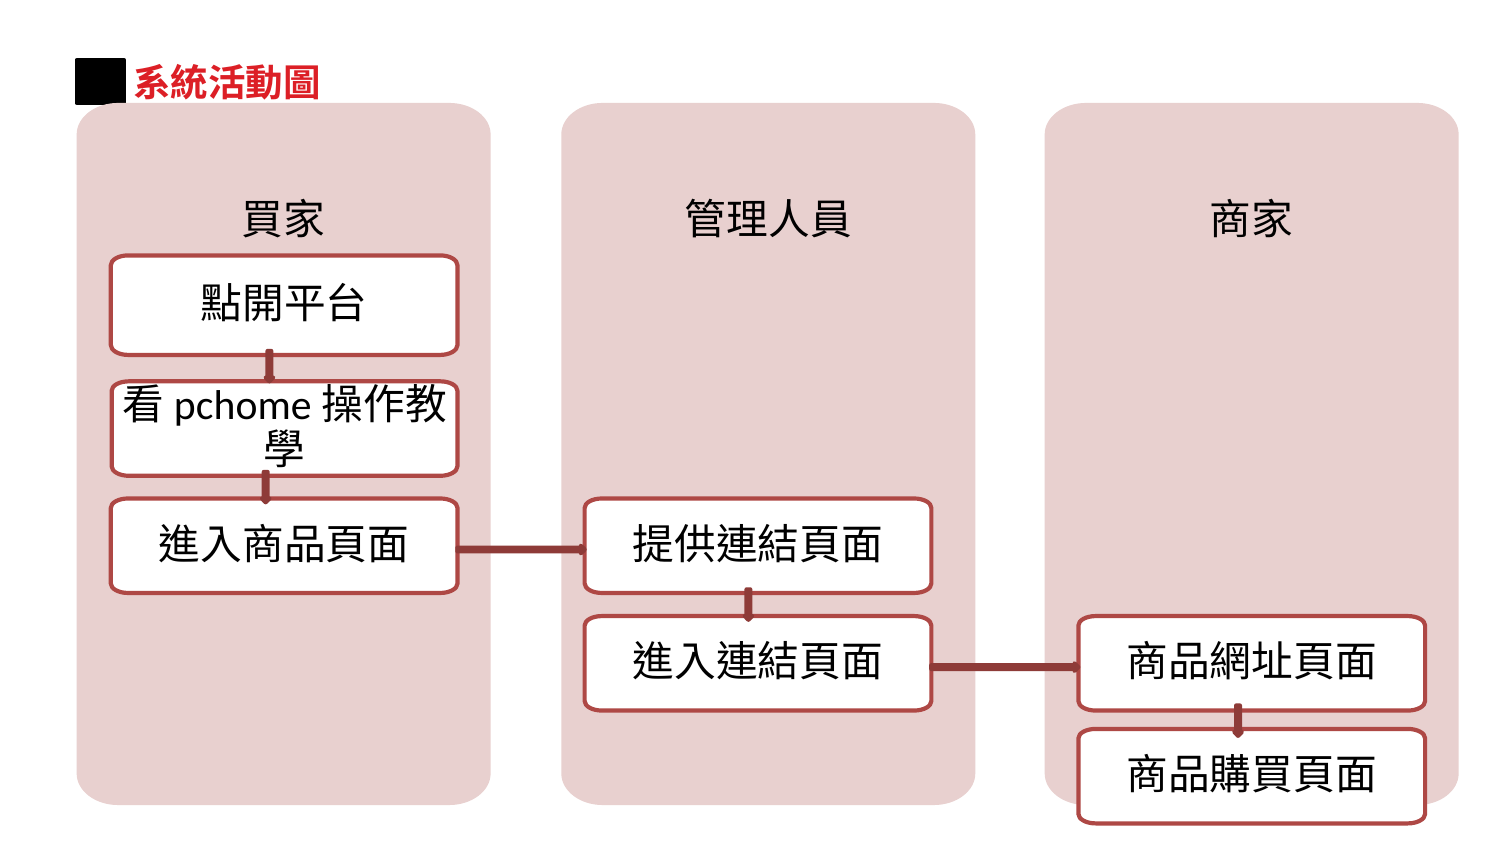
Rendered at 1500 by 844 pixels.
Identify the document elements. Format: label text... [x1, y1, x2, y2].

text_box [75, 58, 126, 102]
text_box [76, 102, 1459, 806]
text_box 系統活動圖 [118, 51, 662, 101]
text_box 商品購買頁面 [1076, 815, 1427, 826]
